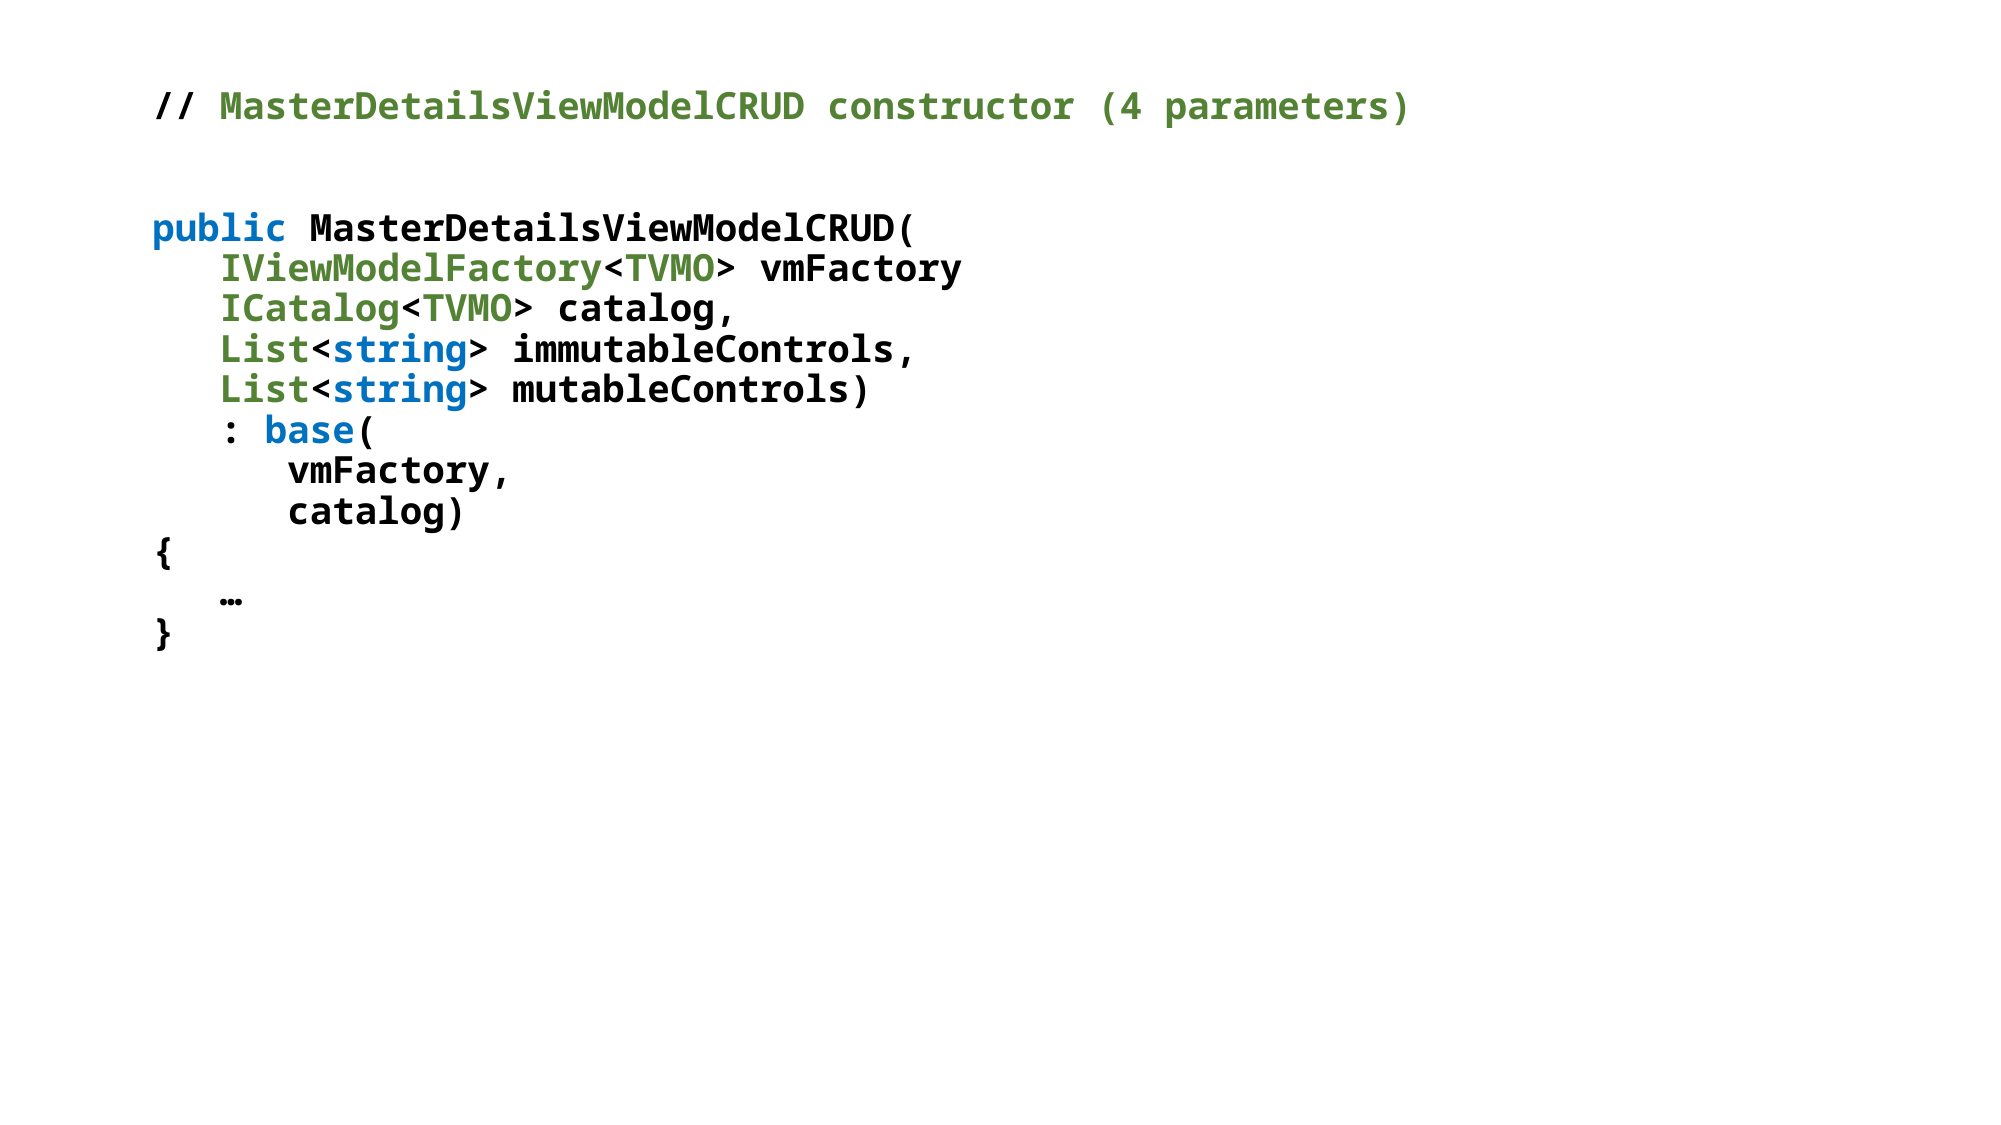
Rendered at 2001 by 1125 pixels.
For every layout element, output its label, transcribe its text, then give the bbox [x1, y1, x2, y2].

list // MasterDetailsViewModelCRUD constructor (4 parameters) public MasterDetailsViewModelCRUD( IViewModelFactory<TVMO> vmFactory ICatalog<TVMO> catalog, List<string> immutableControls, List<string> mutableControls) : base( vmFactory, catalog) { … } [137, 79, 1890, 1006]
